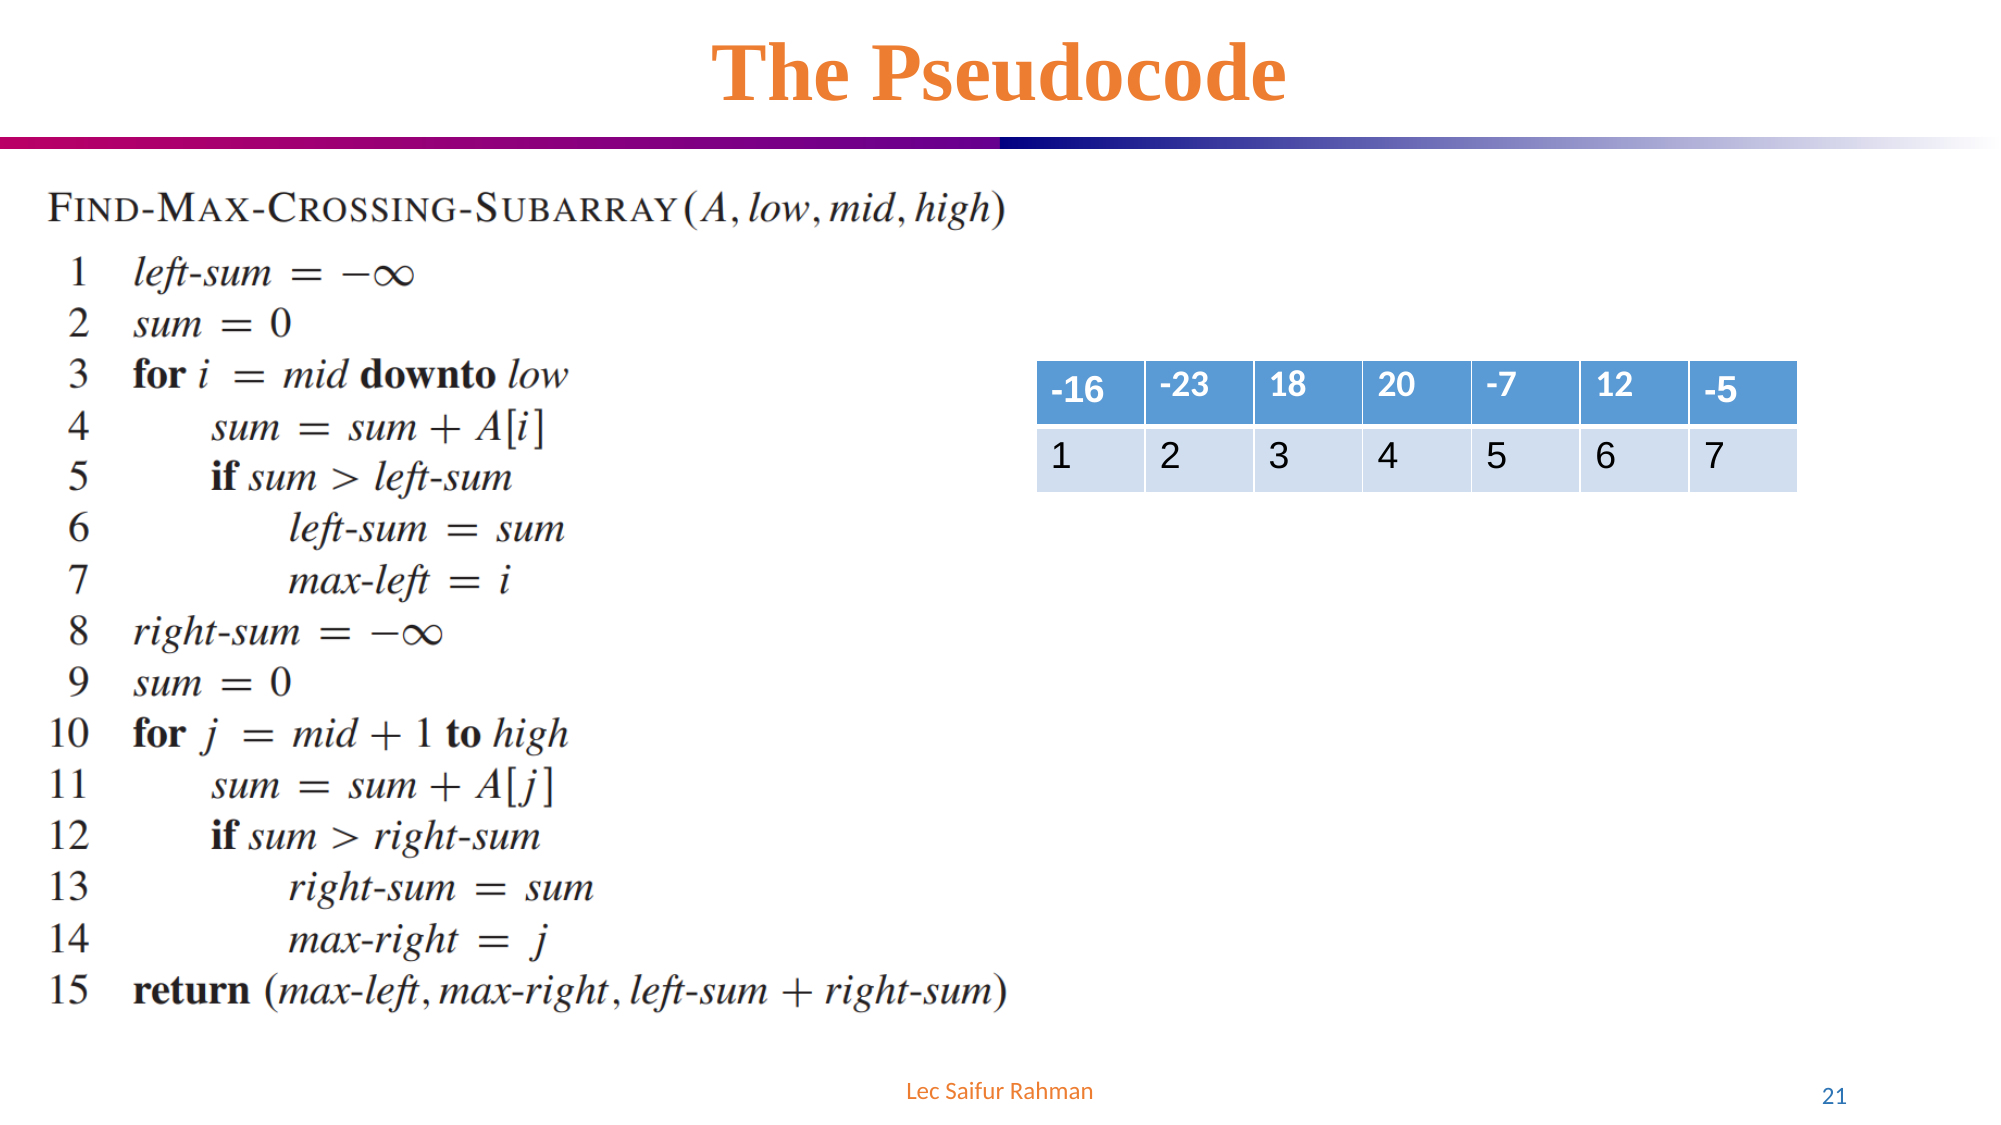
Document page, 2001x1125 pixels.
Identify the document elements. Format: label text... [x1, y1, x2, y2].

slide_number 21 [1412, 1065, 1863, 1125]
table_header -23 [1146, 361, 1253, 424]
table_cell 1 [1040, 429, 1144, 492]
table_cell 7 [1690, 429, 1797, 492]
table_cell 3 [1255, 429, 1362, 492]
table_header -16 [1040, 361, 1144, 424]
title The Pseudocode [137, 24, 1863, 124]
table_header 12 [1581, 361, 1688, 424]
table_cell 6 [1581, 429, 1688, 492]
table_header -5 [1690, 361, 1797, 424]
footer Lec Saifur Rahman [604, 1059, 1396, 1120]
table_header 18 [1255, 361, 1362, 424]
picture [41, 181, 1036, 1034]
table_cell 2 [1146, 429, 1253, 492]
table_cell 4 [1363, 429, 1471, 492]
table_header 20 [1363, 361, 1471, 424]
table_cell 5 [1472, 429, 1579, 492]
table_header -7 [1472, 361, 1579, 424]
